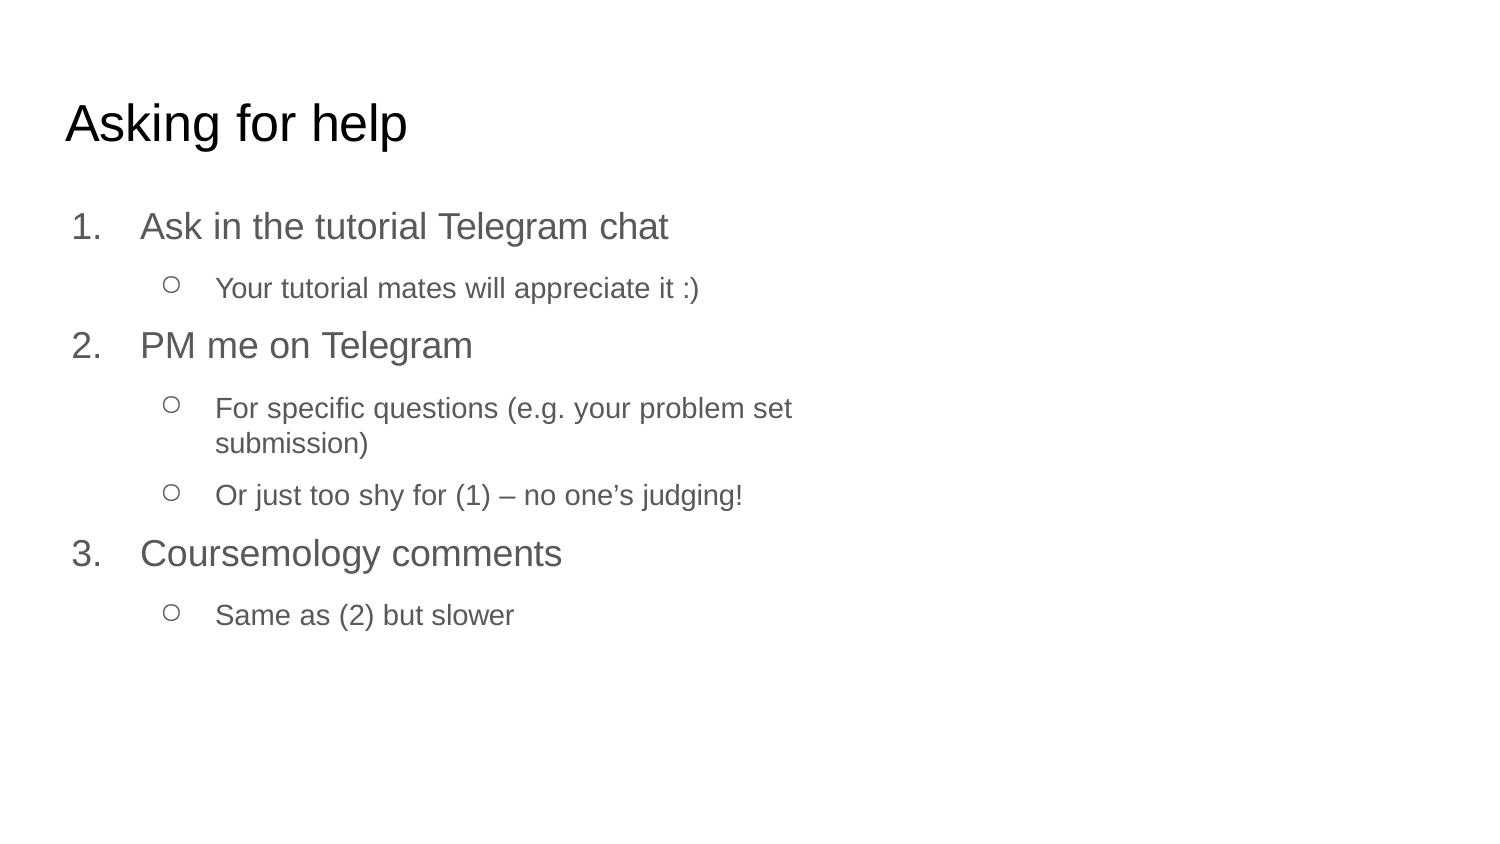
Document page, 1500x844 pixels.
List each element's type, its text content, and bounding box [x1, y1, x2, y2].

text_box Ask in the tutorial Telegram chat Your tutorial mates will appreciate it :) PM me on Telegram For specific questions (e.g. your problem set submission) Or just too shy for (1) – no one’s judging! Coursemology comments Same as (2) but slower [69, 199, 955, 632]
title Asking for help [63, 86, 1437, 231]
